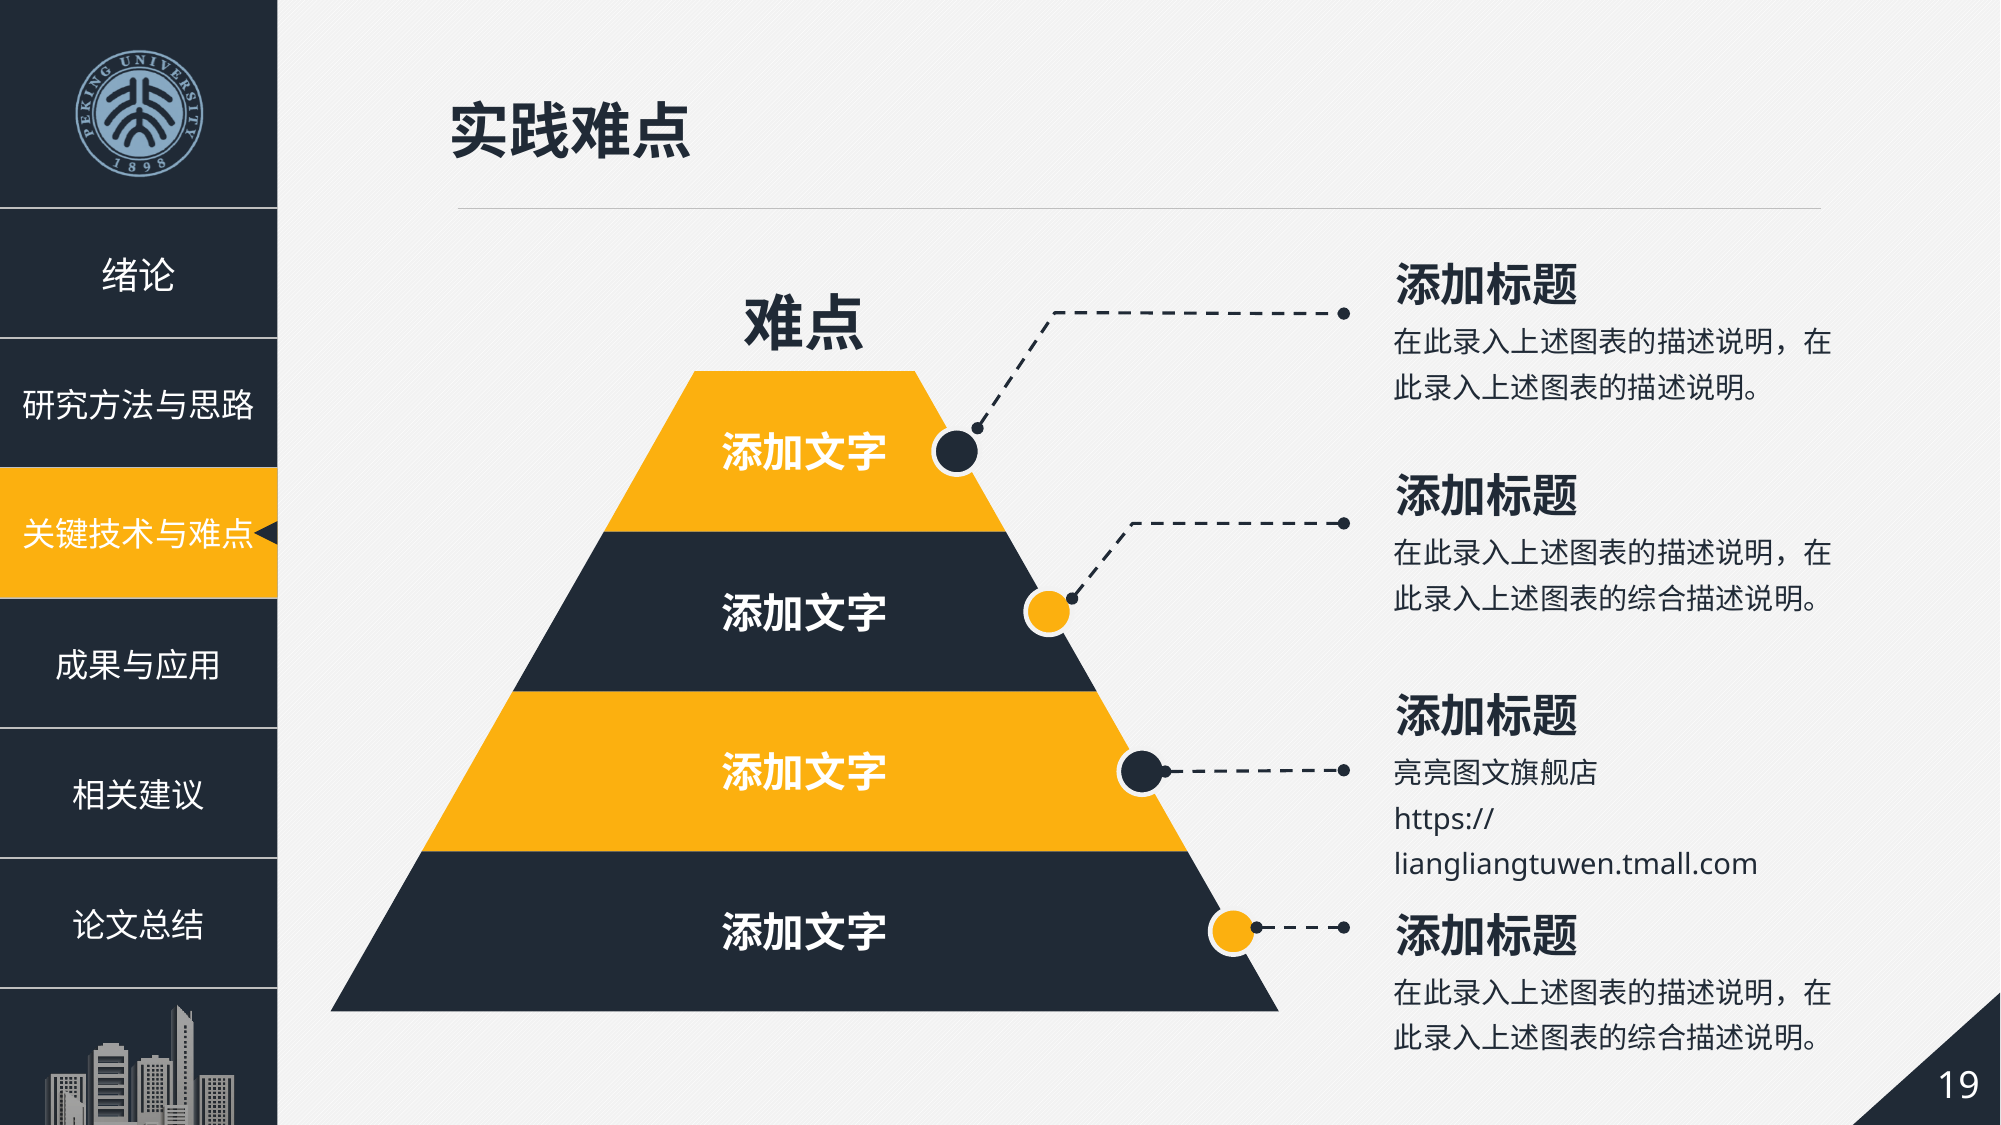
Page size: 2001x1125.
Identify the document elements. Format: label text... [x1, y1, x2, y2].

text_box [1066, 589, 1080, 605]
text_box [1330, 517, 1351, 530]
text_box [932, 427, 982, 476]
text_box 添加文字 [651, 421, 958, 482]
text_box 亮亮图文旗舰店 https://liangliangtuwen.tmall.com [1378, 736, 1869, 888]
text_box 添加标题 [1379, 898, 1594, 956]
text_box [666, 371, 943, 421]
text_box 难点 [728, 276, 881, 365]
text_box [971, 418, 985, 435]
text_box [422, 691, 1188, 851]
text_box 在此录入上述图表的描述说明，在此录入上述图表的描述说明。 [1378, 305, 1869, 412]
text_box [604, 448, 1006, 531]
text_box [1024, 587, 1074, 636]
text_box [1333, 307, 1351, 320]
text_box 添加标题 [1379, 679, 1594, 736]
text_box 在此录入上述图表的描述说明，在此录入上述图表的综合描述说明。 [1378, 956, 1869, 1063]
picture [16, 1004, 260, 1125]
text_box 添加文字 [569, 741, 1040, 802]
text_box 实践难点 [433, 84, 708, 173]
text_box [1117, 747, 1166, 796]
text_box [512, 531, 1097, 691]
text_box 添加文字 [569, 901, 1040, 962]
text_box 添加文字 [625, 581, 984, 642]
text_box 在此录入上述图表的描述说明，在此录入上述图表的综合描述说明。 [1378, 516, 1869, 623]
text_box [1209, 907, 1258, 956]
text_box 添加标题 [1379, 248, 1594, 305]
text_box 添加标题 [1379, 459, 1594, 516]
text_box [330, 851, 1279, 1012]
